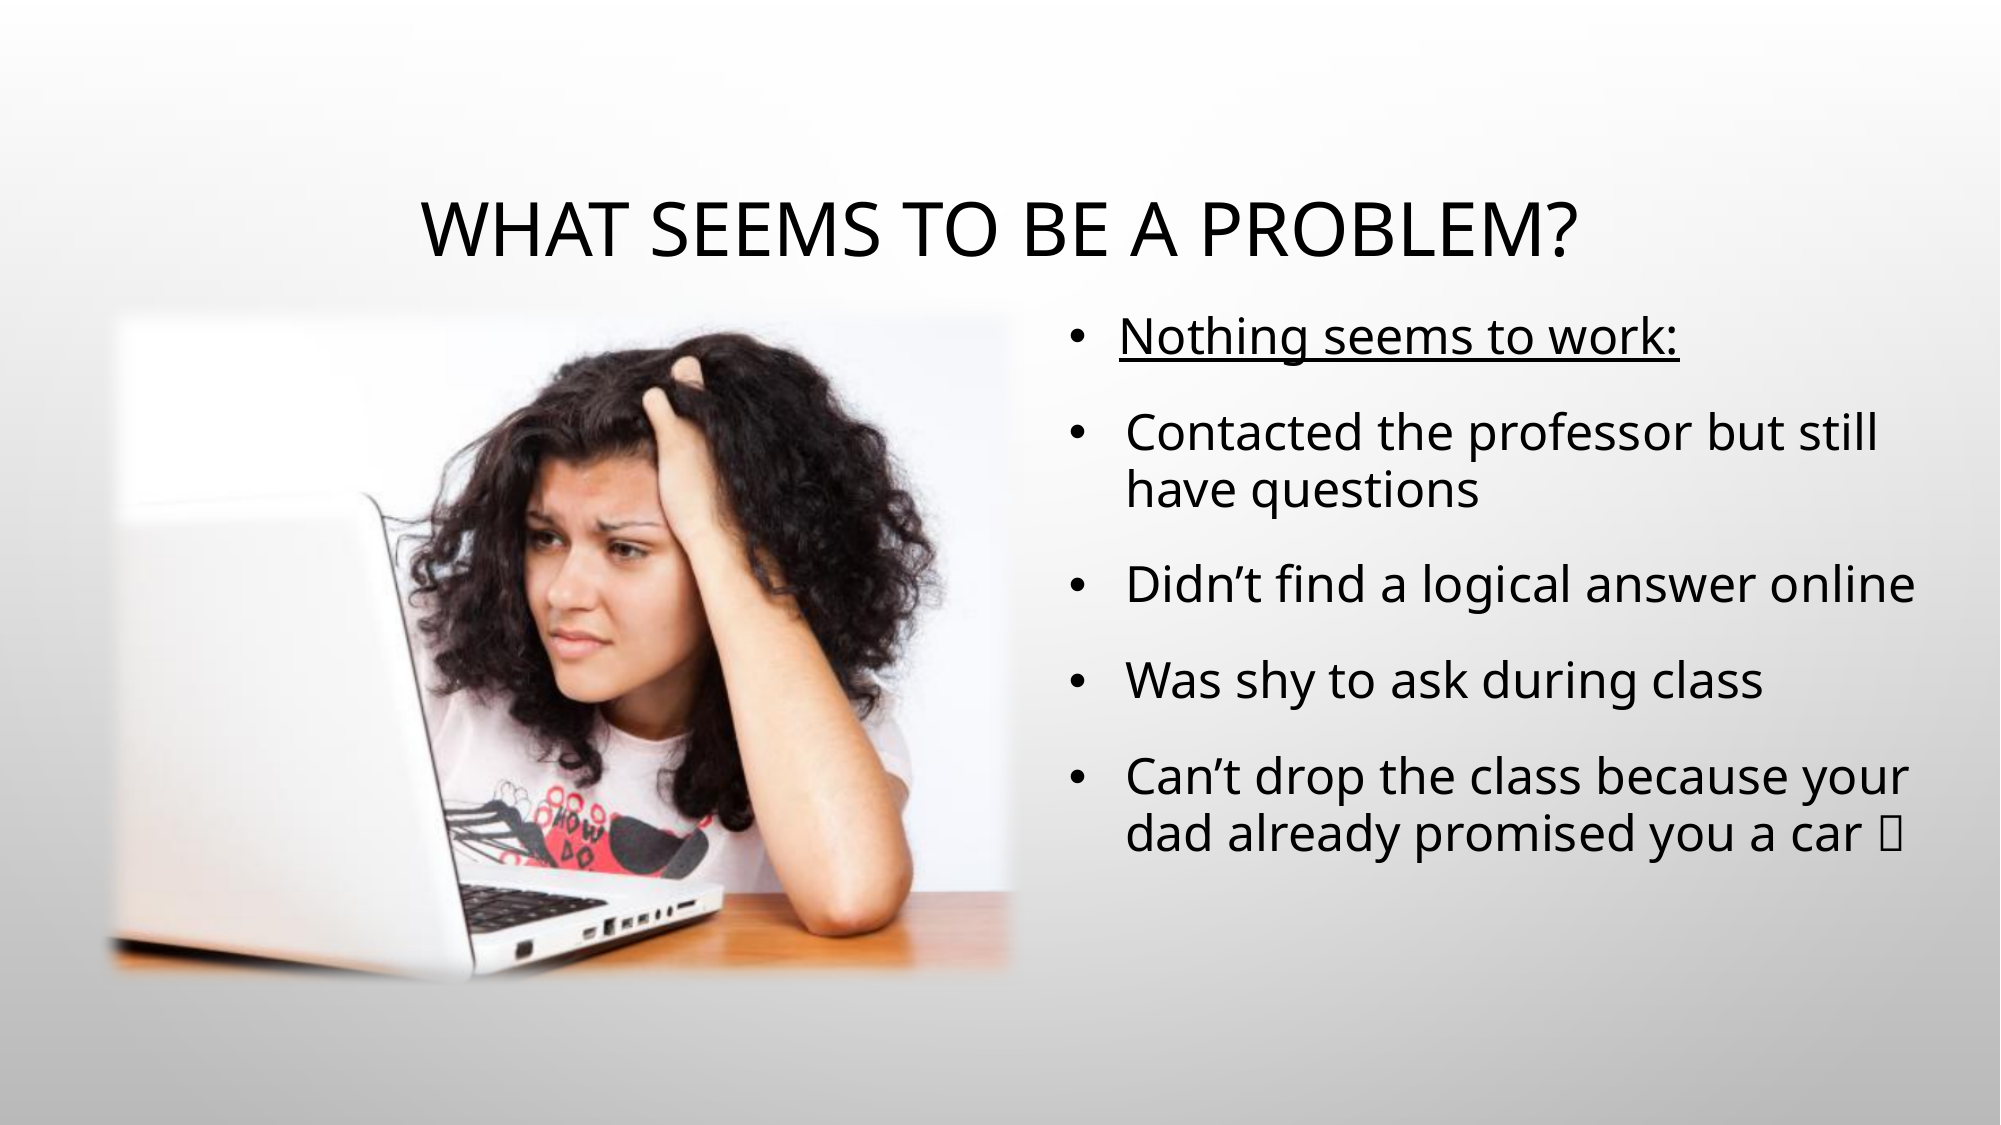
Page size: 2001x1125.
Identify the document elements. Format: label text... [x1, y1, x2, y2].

picture [0, 0, 2000, 1125]
text_box Nothing seems to work: Contacted the professor but still have questions Didn’t find a logical answer online Was shy to ask during class Can’t drop the class because your dad already promised you a car  [1048, 298, 1950, 987]
title What seems to be a problem? [149, 101, 1851, 364]
